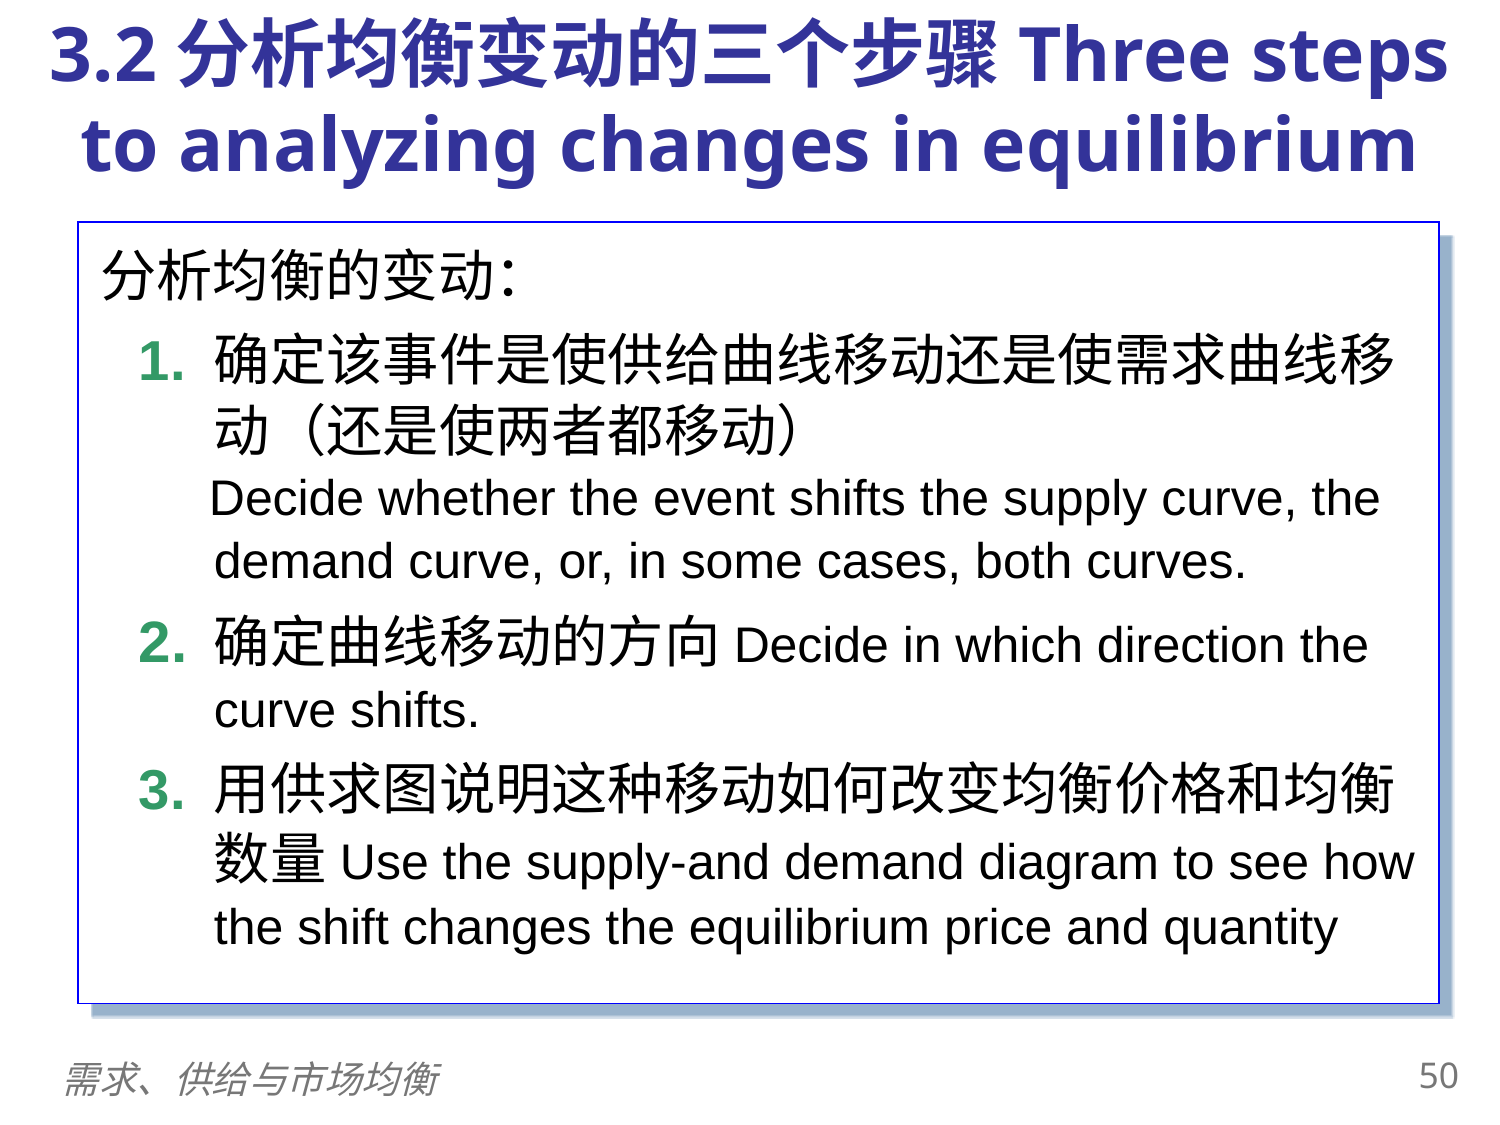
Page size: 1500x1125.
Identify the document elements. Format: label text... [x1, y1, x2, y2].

list 分析均衡的变动： 1. 确定该事件是使供给曲线移动还是使需求曲线移动（还是使两者都移动） Decide whether the event shifts the supply curve, the demand curve, or, in some cases, both curves. 2. 确定曲线移动的方向Decide in which direction the curve shifts. 3. 用供求图说明这种移动如何改变均衡价格和均衡数量Use the supply-and demand diagram to see how the shift changes the equilibrium price and quantity [77, 221, 1440, 1004]
slide_number 49 [1361, 1045, 1475, 1107]
footer 需求、供给与市场均衡 [46, 1048, 1251, 1109]
title 3.2分析均衡变动的三个步骤Three steps to analyzing changes in equilibrium [0, 42, 1500, 150]
